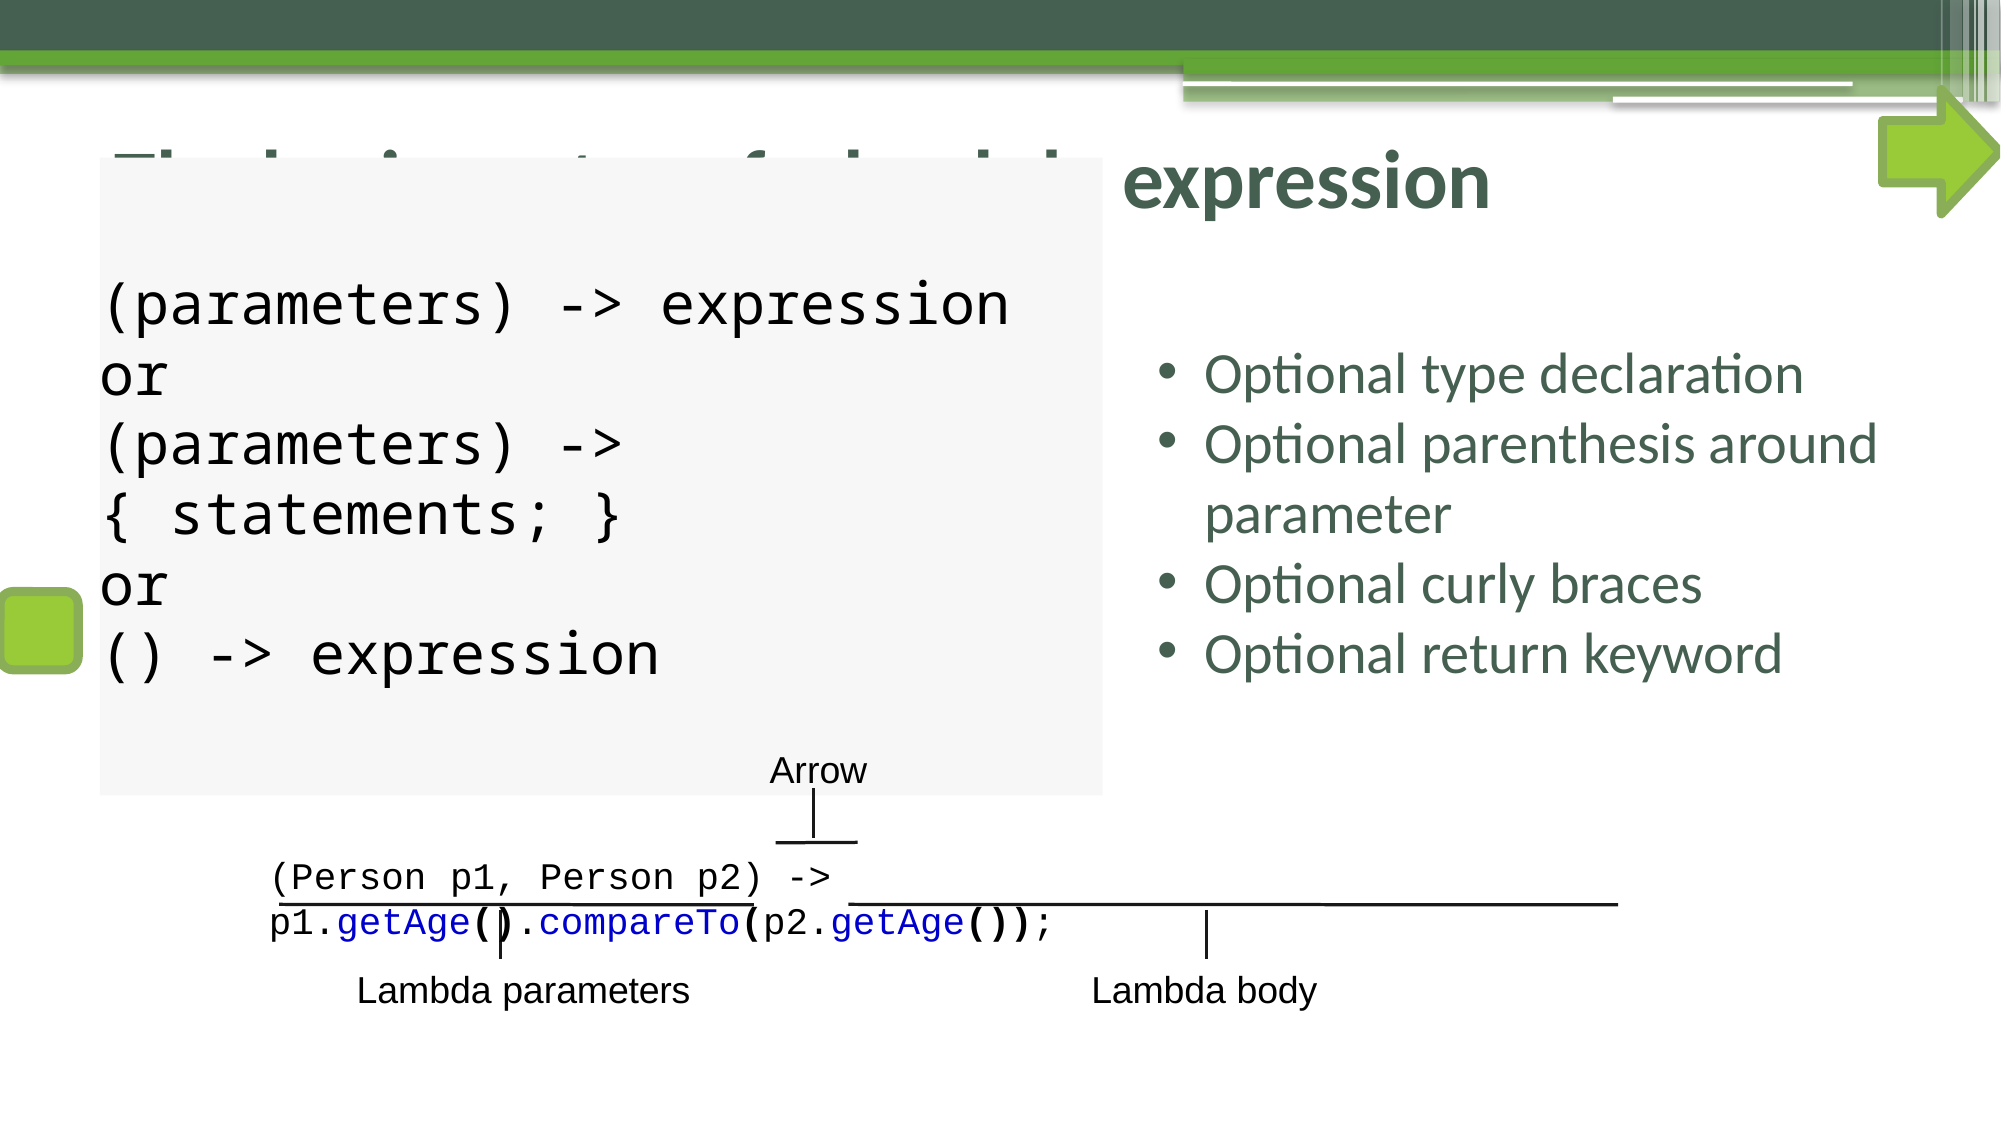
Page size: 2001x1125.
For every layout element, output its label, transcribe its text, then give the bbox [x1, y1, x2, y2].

text_box Lambda parameters [354, 965, 694, 1011]
text_box Optional type declaration Optional parenthesis around parameter Optional curly braces Optional return keyword [1142, 327, 1933, 693]
title The basic syntax of a lambda expression [99, 87, 1900, 263]
text_box Arrow (Person p1, Person p2) -> p1.getAge().compareTo(p2.getAge()); [266, 746, 1638, 942]
text_box Lambda body [1089, 965, 1321, 1011]
list (parameters) -> expression or (parameters) -> { statements; } or () -> expression [99, 157, 1103, 796]
